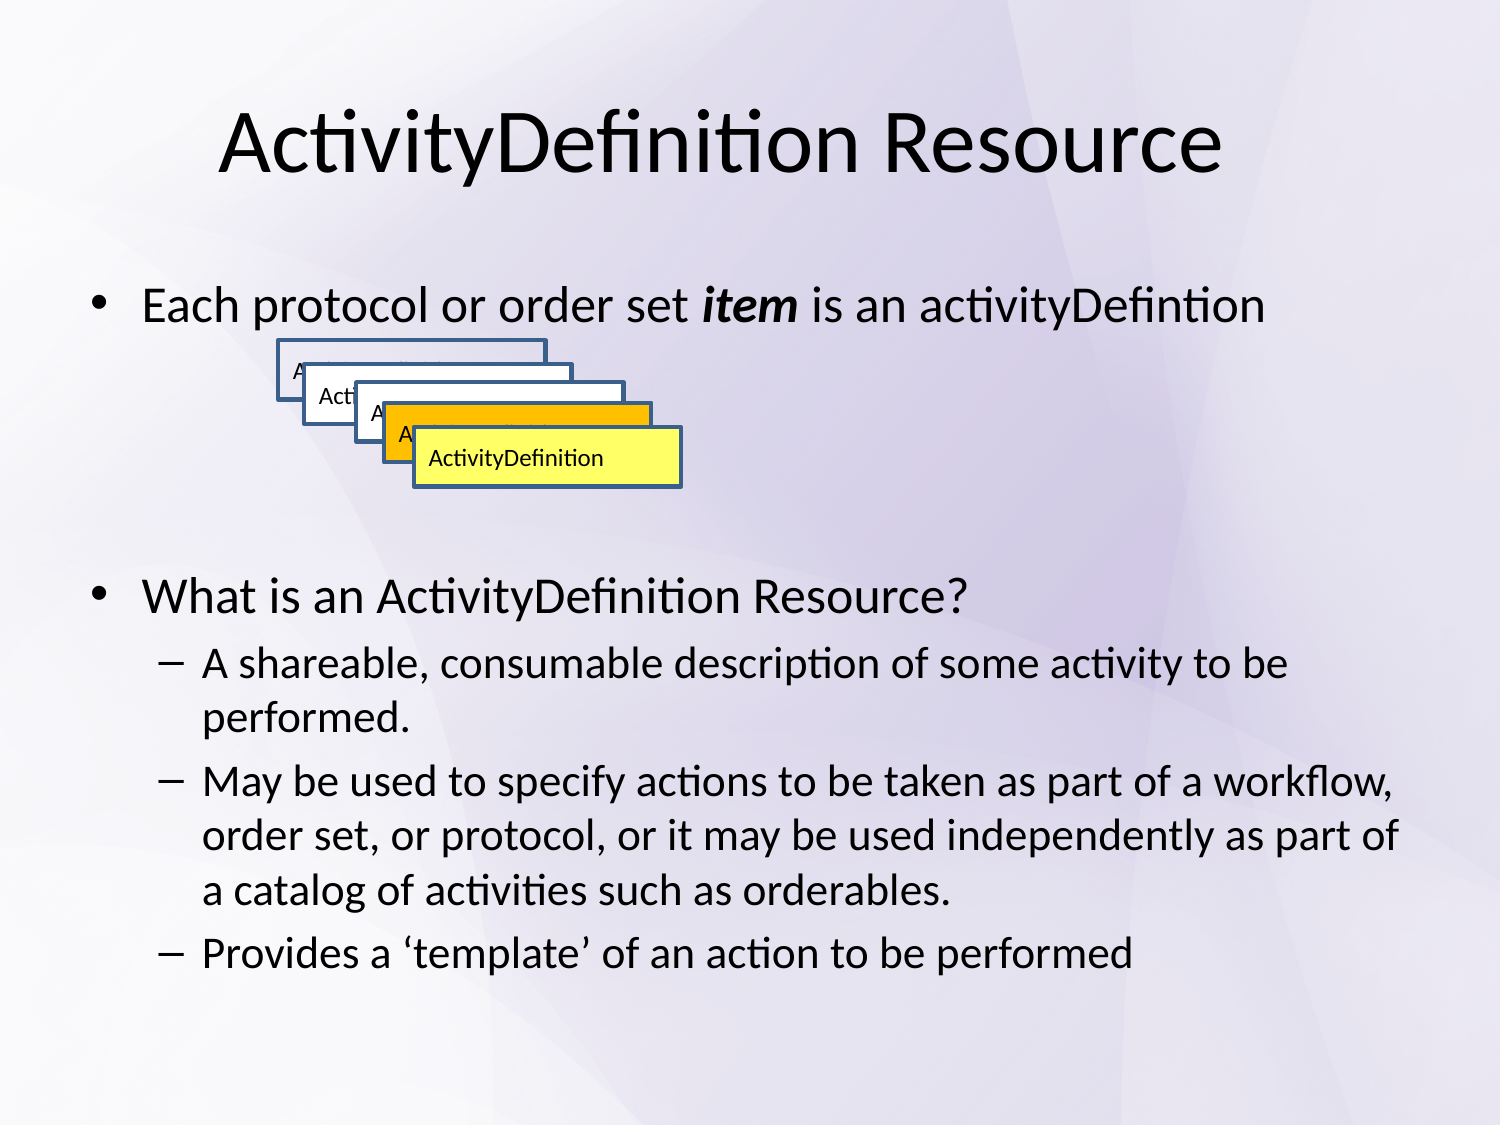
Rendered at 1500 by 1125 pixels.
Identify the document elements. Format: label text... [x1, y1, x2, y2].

title ActivityDefinition Resource [75, 54, 1369, 218]
list Each protocol or order set item is an activityDefintion What is an ActivityDefinition Resource? A shareable, consumable description of some activity to be performed. May be used to specify actions to be taken as part of a workflow, order set, or protocol, or it may be used independently as part of a catalog of activities such as orderables. Provides a ‘template’ of an action to be performed [75, 262, 1425, 1005]
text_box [277, 339, 682, 487]
